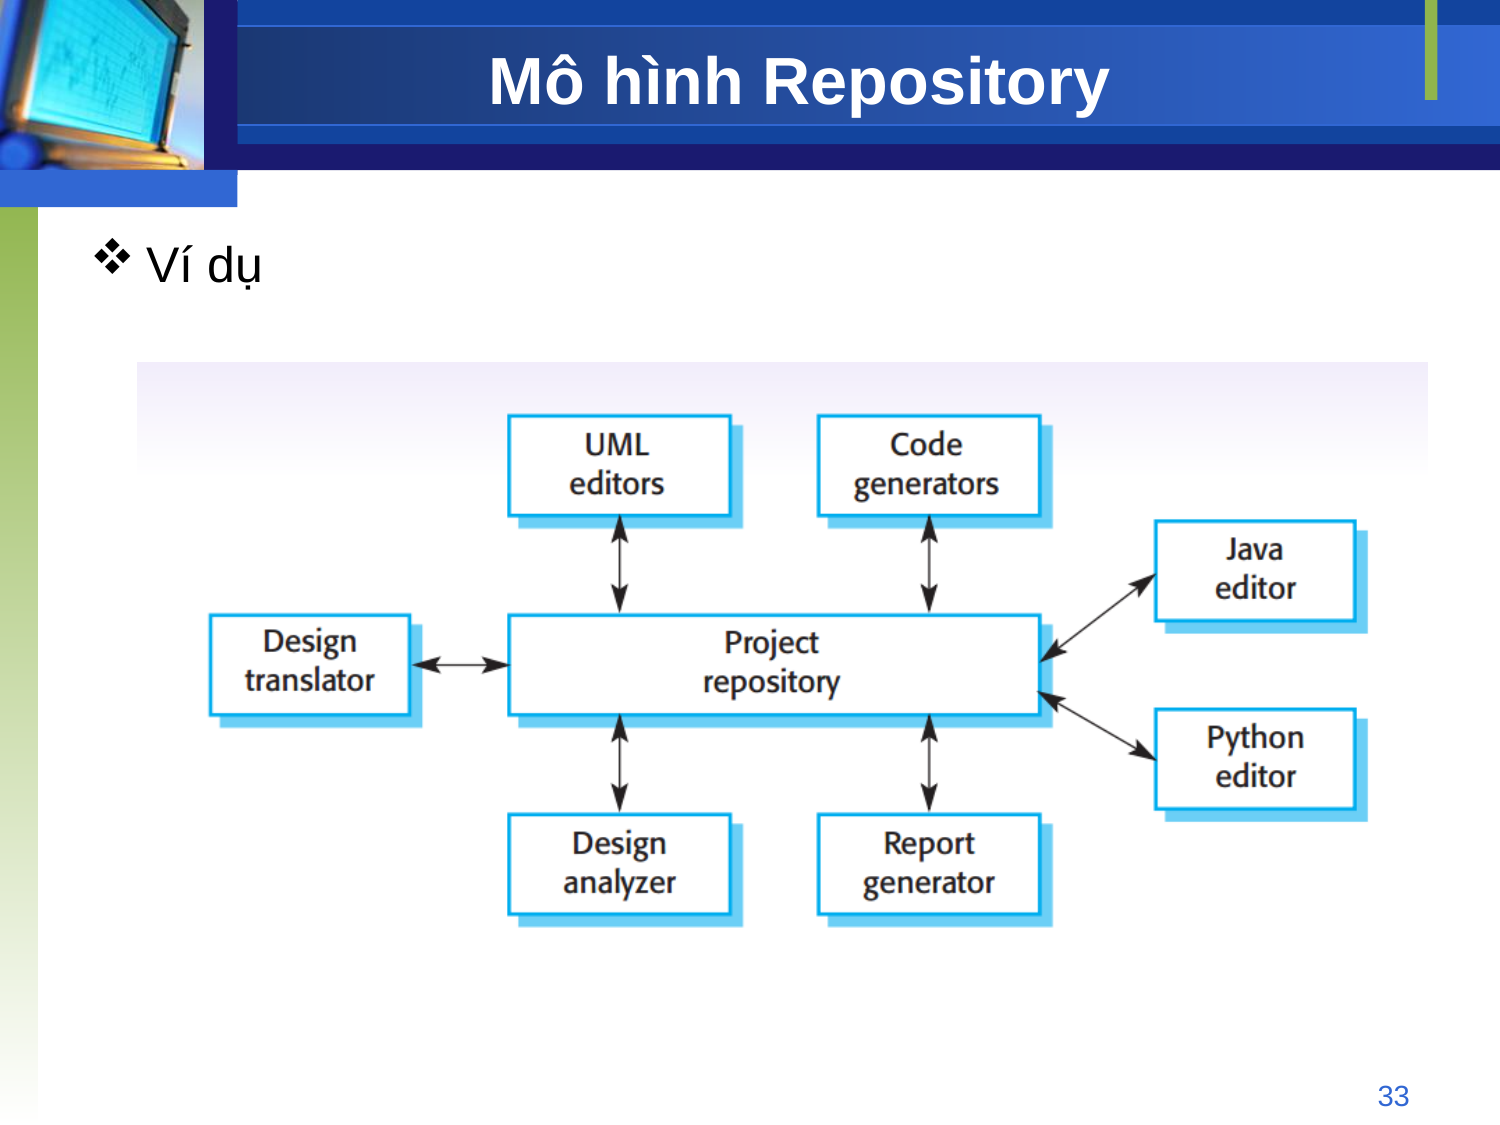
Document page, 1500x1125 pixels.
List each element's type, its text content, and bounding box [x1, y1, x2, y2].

list Ví dụ [75, 224, 1425, 1050]
slide_number 33 [1074, 1069, 1426, 1111]
picture [0, 0, 204, 169]
title Mô hình Repository [237, 33, 1363, 122]
picture [137, 362, 1428, 974]
